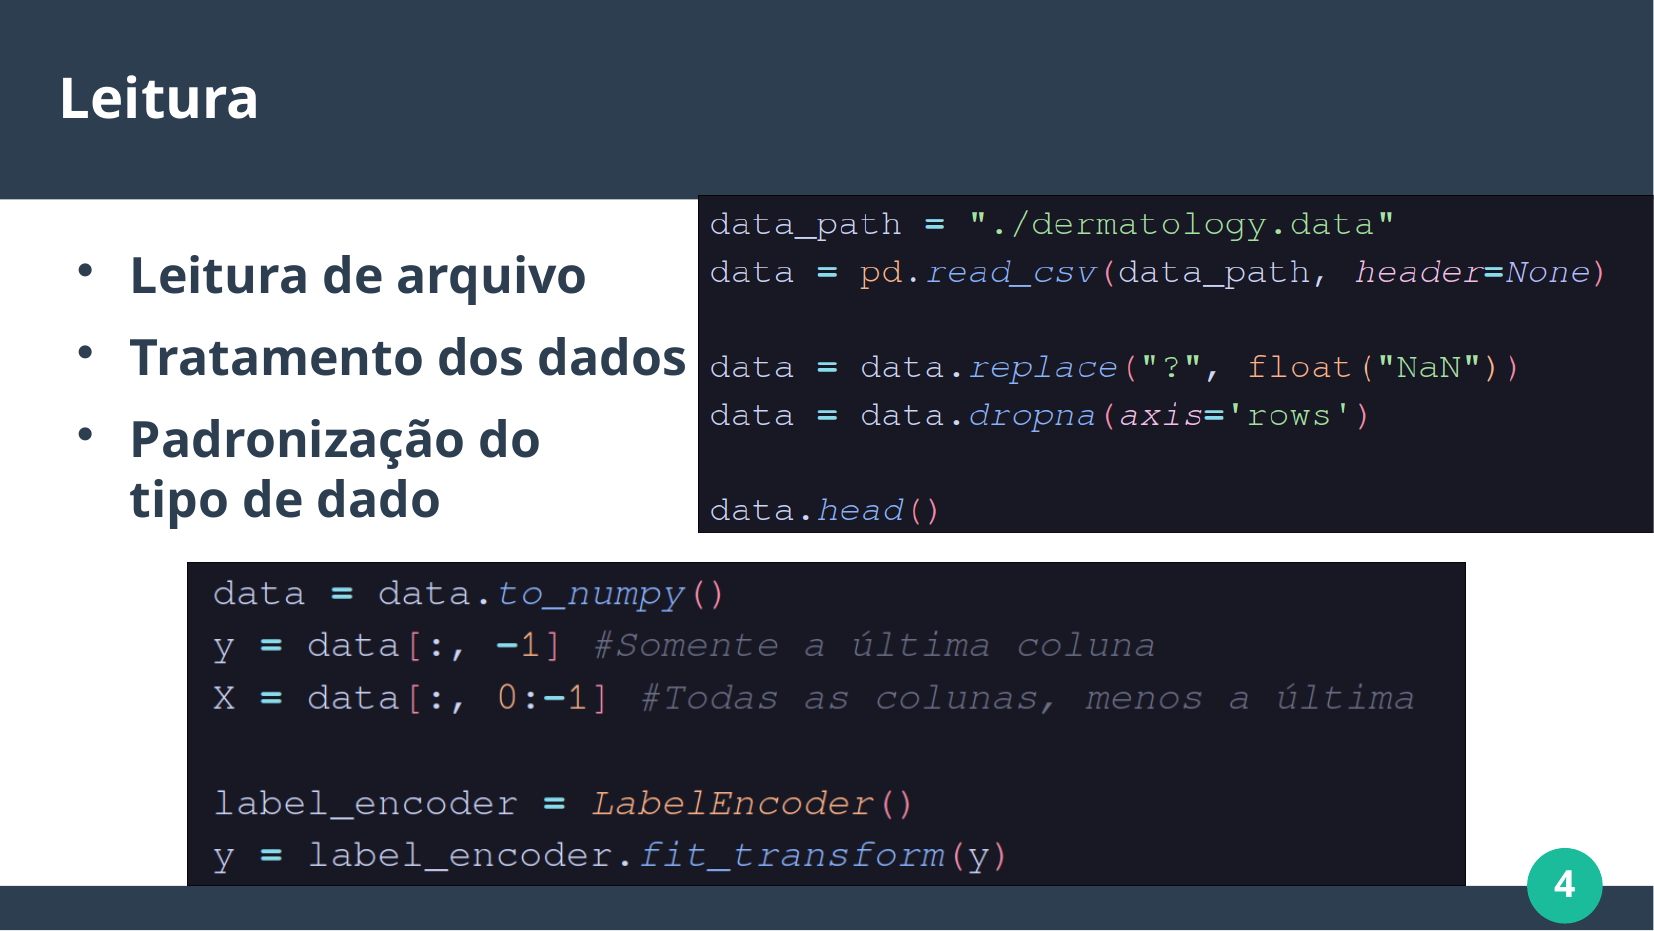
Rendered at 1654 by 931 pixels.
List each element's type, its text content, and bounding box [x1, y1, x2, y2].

picture [698, 195, 1654, 533]
title Leitura [59, 37, 1595, 155]
list Leitura de arquivo Tratamento dos dados Padronização do tipo de dado [59, 243, 1595, 864]
picture [187, 562, 1466, 886]
